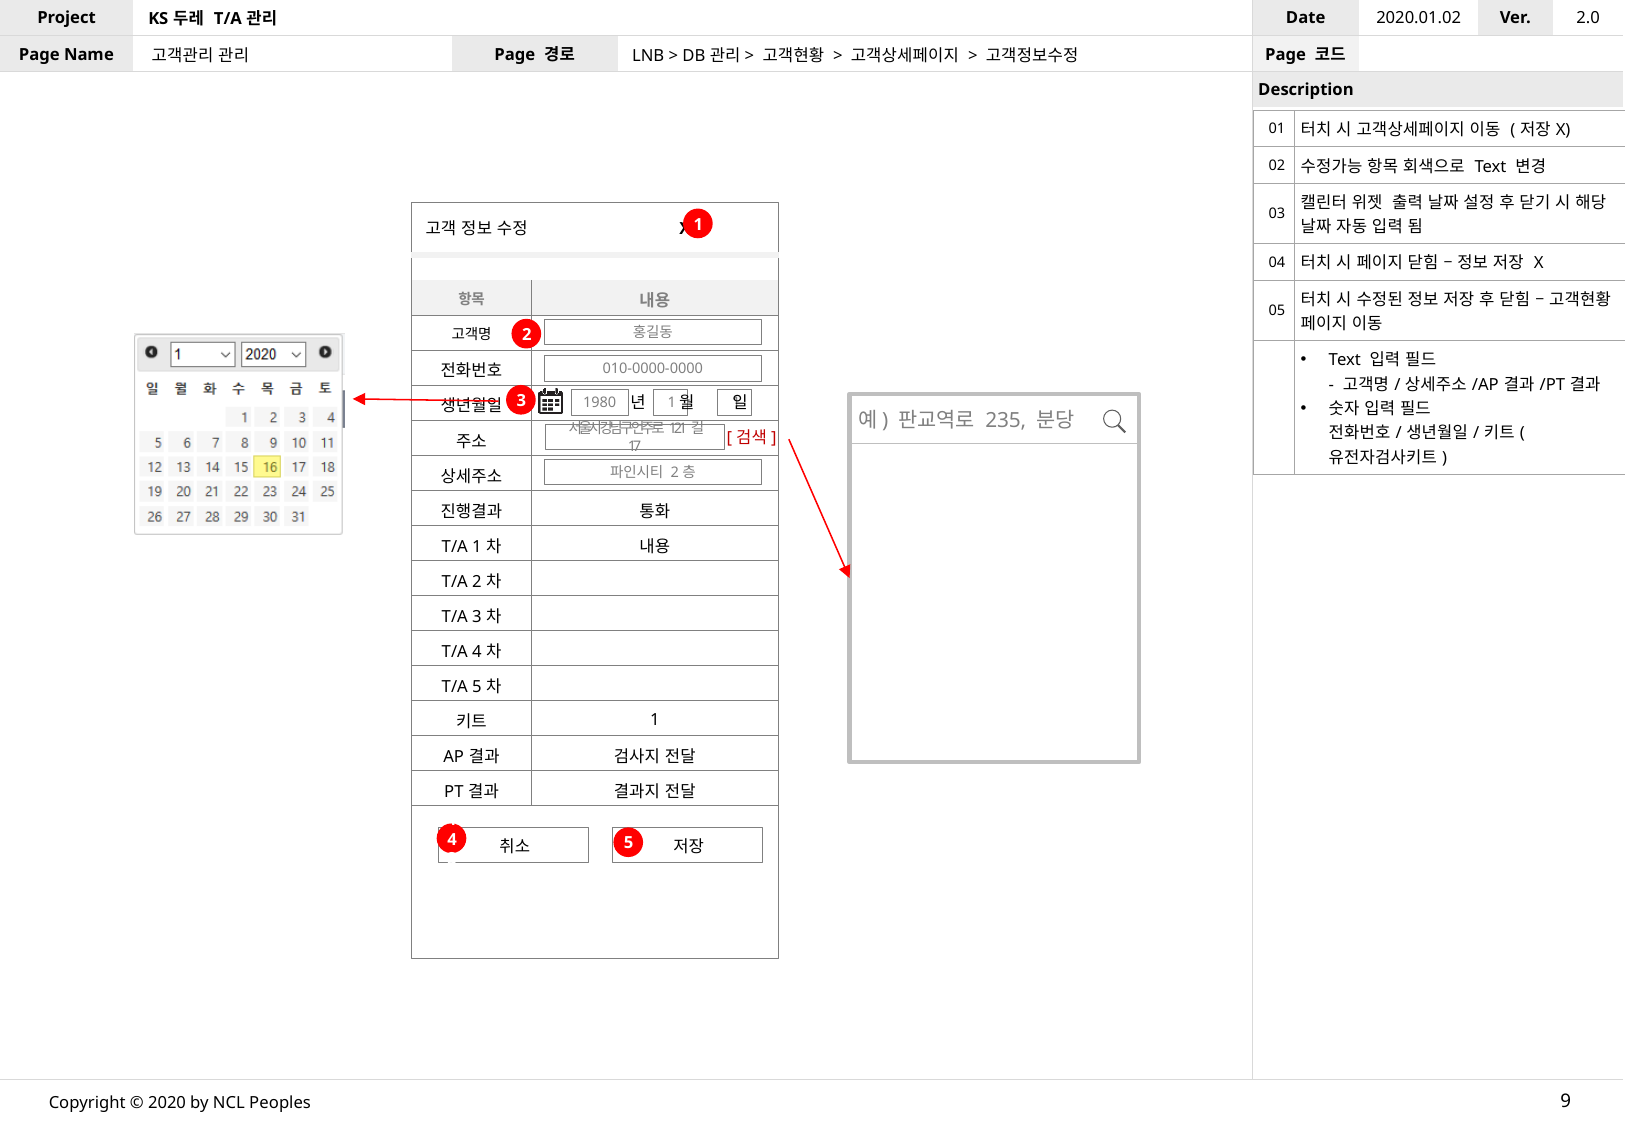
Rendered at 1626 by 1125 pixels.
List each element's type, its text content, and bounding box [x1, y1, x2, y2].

text_box 저장 [658, 828, 720, 864]
text_box 예) 판교역로 235, 분당 [843, 398, 1090, 439]
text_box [788, 438, 850, 579]
text_box 취소 [484, 828, 546, 864]
table_header 내용 [532, 280, 778, 315]
text_box 고객관리 관리 [136, 39, 464, 71]
table_cell T/A 1차 [412, 526, 531, 560]
text_box [409, 200, 781, 397]
table_cell T/A 4차 [412, 631, 531, 665]
table_cell 터치 시 수정된 정보 저장 후 닫힘 – 고객현황 페이지 이동 [1295, 281, 1625, 340]
table_cell [532, 316, 778, 350]
table_cell [532, 666, 778, 700]
table_cell 고객명 [412, 316, 523, 350]
text_box \43 [434, 821, 469, 856]
text_box 1980 [569, 387, 615, 417]
table_cell 상세주소 [412, 456, 531, 490]
table_cell [560, 386, 615, 420]
table_cell 수정가능 항목 회색으로 Text 변경 [1295, 147, 1625, 183]
table_cell [532, 351, 778, 385]
table_cell 05 [1254, 281, 1294, 340]
text_box 파인시티 2층 [542, 457, 764, 487]
table_cell 통화 [532, 491, 778, 525]
text_box LNB > DB관리> 고객현황 > 고객상세페이지 > 고객정보수정 [617, 39, 1238, 71]
table_cell [532, 631, 778, 665]
text_box [1103, 409, 1127, 434]
text_box 고객 정보 수정 X [410, 210, 779, 254]
table_cell 진행결과 [412, 491, 531, 525]
text_box 1 [680, 206, 715, 241]
text_box [610, 825, 764, 864]
table_cell [532, 421, 778, 455]
text_box 년 월 일 [615, 384, 825, 420]
text_box [검색] [711, 418, 792, 454]
text_box 서울시 강남구 언주로 121길 17 [543, 422, 711, 452]
text_box [847, 392, 1141, 764]
table_cell 캘린터 위젯 출력 날짜 설정 후 닫기 시 해당 날짜 자동 입력 됨 [1295, 184, 1625, 243]
table_cell 내용 [532, 526, 778, 560]
table_cell 터치 시 페이지 닫힘 – 정보 저장 X [1295, 244, 1625, 280]
table_cell 검사지 전달 [532, 736, 778, 770]
text_box 2 [509, 316, 544, 351]
table_cell 주소 [412, 421, 531, 455]
table_cell 생년월일 [412, 386, 531, 420]
table_header 01 [1254, 111, 1294, 146]
table_cell [532, 561, 778, 595]
text_box 5 [611, 825, 646, 860]
table_cell 결과지 전달 [532, 771, 778, 805]
text_box [409, 410, 781, 960]
text_box 홍길동 [542, 317, 764, 347]
table_header 항목 [412, 280, 531, 315]
table_cell T/A 2차 [412, 561, 531, 595]
table_cell [532, 456, 778, 490]
text_box 고객 정보 수정 X [410, 262, 779, 266]
picture [134, 333, 345, 536]
text_box 3 [503, 382, 535, 417]
table_cell Text 입력 필드 - 고객명/상세주소/AP결과/PT결과 숫자 입력 필드 전화번호/생년월일/키트(유전자검사키트) [1295, 341, 1625, 474]
table_cell [532, 596, 778, 630]
text_box [436, 825, 590, 864]
table_header 터치 시 고객상세페이지 이동 (저장X) [1295, 111, 1625, 146]
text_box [352, 398, 499, 402]
table_cell 02 [1254, 147, 1294, 183]
table_cell [1254, 341, 1294, 474]
table_cell AP결과 [412, 736, 531, 770]
table_cell T/A 3차 [412, 596, 531, 630]
table_cell 03 [1254, 184, 1294, 243]
table_cell PT결과 [412, 771, 531, 805]
table_cell 04 [1254, 244, 1294, 280]
table_cell 전화번호 [412, 351, 531, 385]
table_cell 1 [532, 701, 778, 735]
text_box 010-0000-0000 [542, 353, 764, 383]
table_cell 키트 [412, 701, 531, 735]
picture [538, 388, 563, 415]
table_cell T/A 5차 [412, 666, 531, 700]
